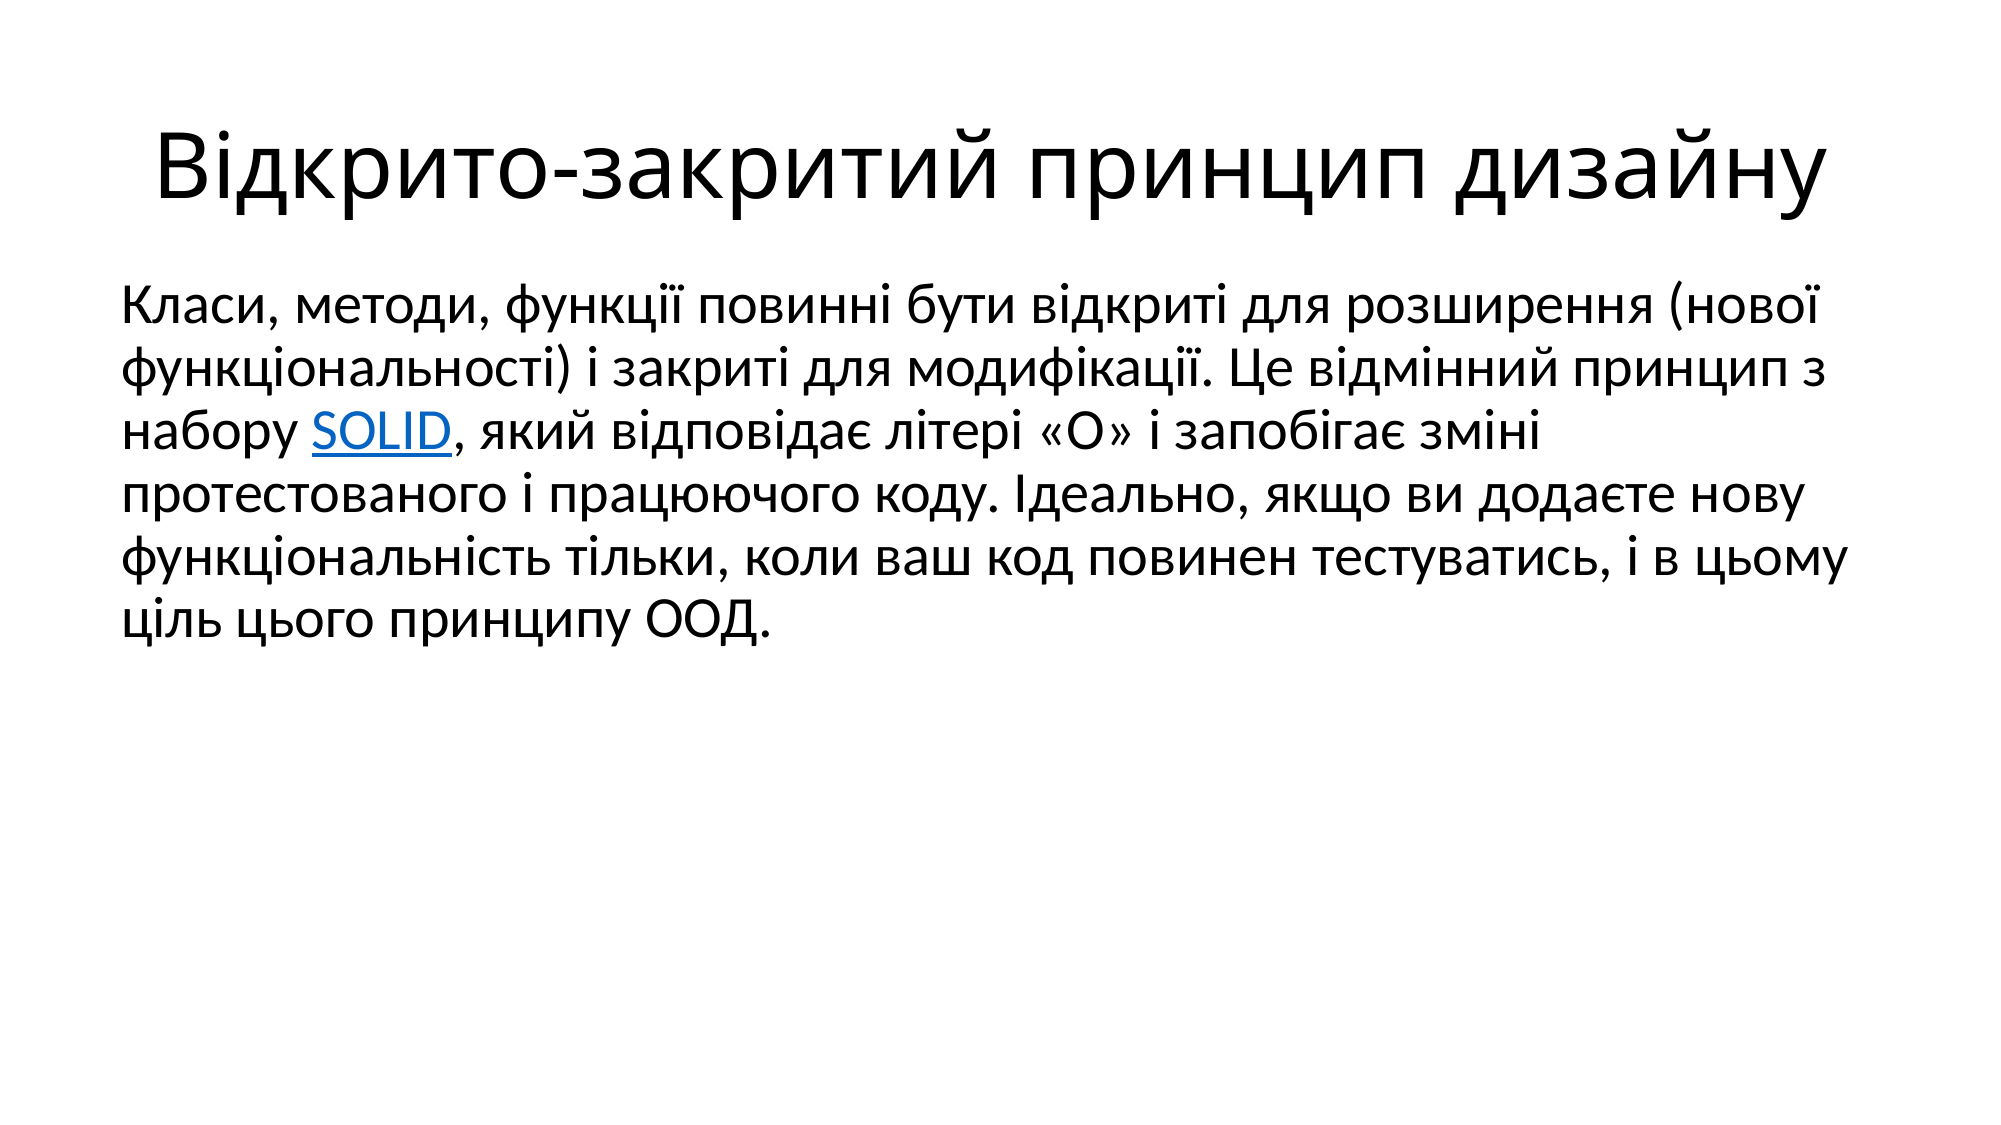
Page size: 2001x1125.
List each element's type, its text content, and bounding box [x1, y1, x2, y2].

list Класи, методи, функції повинні бути відкриті для розширення (нової функціональності) і закриті для модифікації. Це відмінний принцип з набору SOLID, який відповідає літері «О» і запобігає зміні протестованого і працюючого коду. Ідеально, якщо ви додаєте нову функціональність тільки, коли ваш код повинен тестуватись, і в цьому ціль цього принципу ООД. [106, 265, 1906, 1004]
title Відкрито-закритий принцип дизайну [137, 59, 1863, 265]
